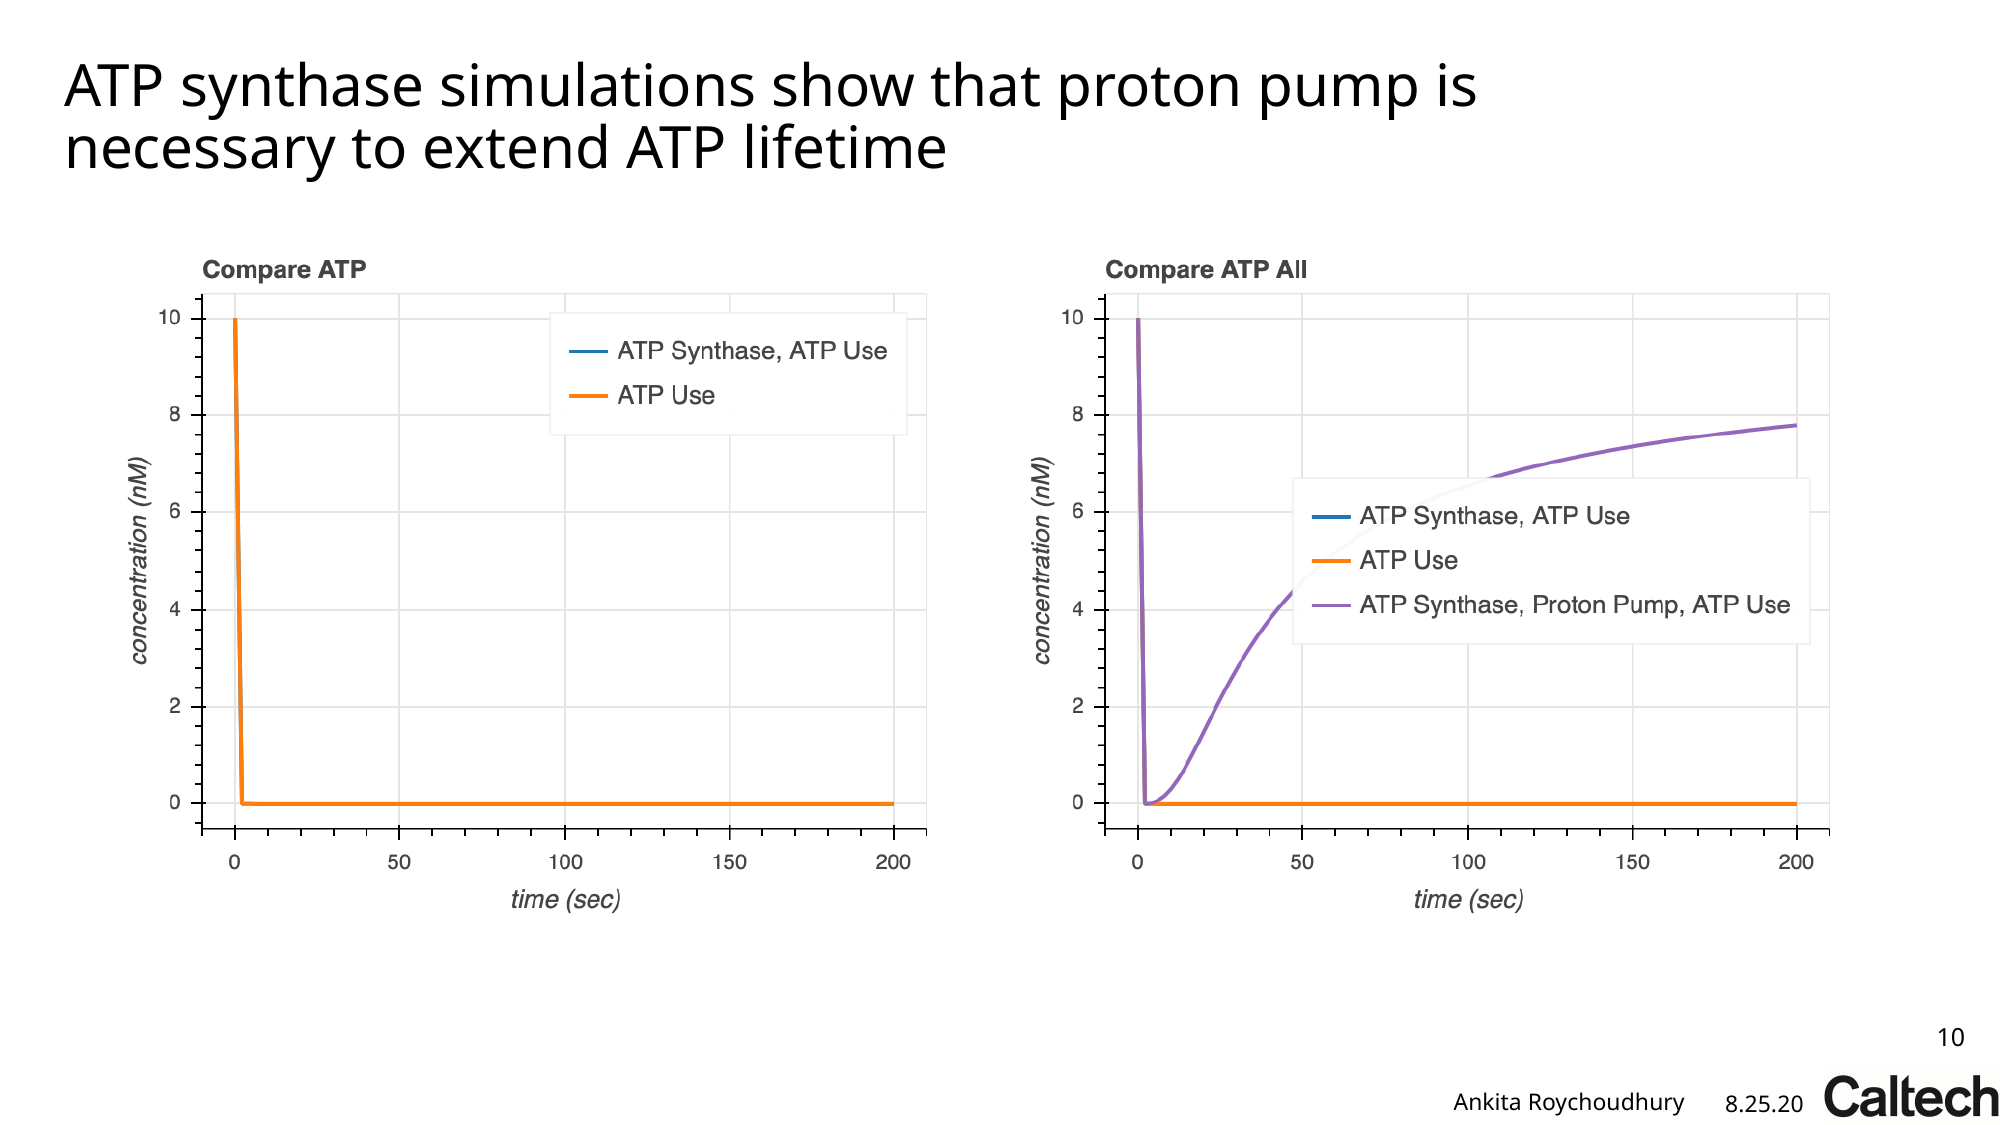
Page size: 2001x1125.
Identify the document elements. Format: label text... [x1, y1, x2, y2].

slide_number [1711, 1073, 1849, 1125]
picture [1017, 238, 1886, 914]
footer Ankita Roychoudhury [1428, 1073, 1711, 1125]
text_box ATP synthase simulations show that proton pump is necessary to extend ATP lifetime [49, 48, 1775, 239]
picture [1823, 1068, 2000, 1125]
slide_number 10 [1917, 1008, 1981, 1069]
picture [114, 238, 983, 914]
